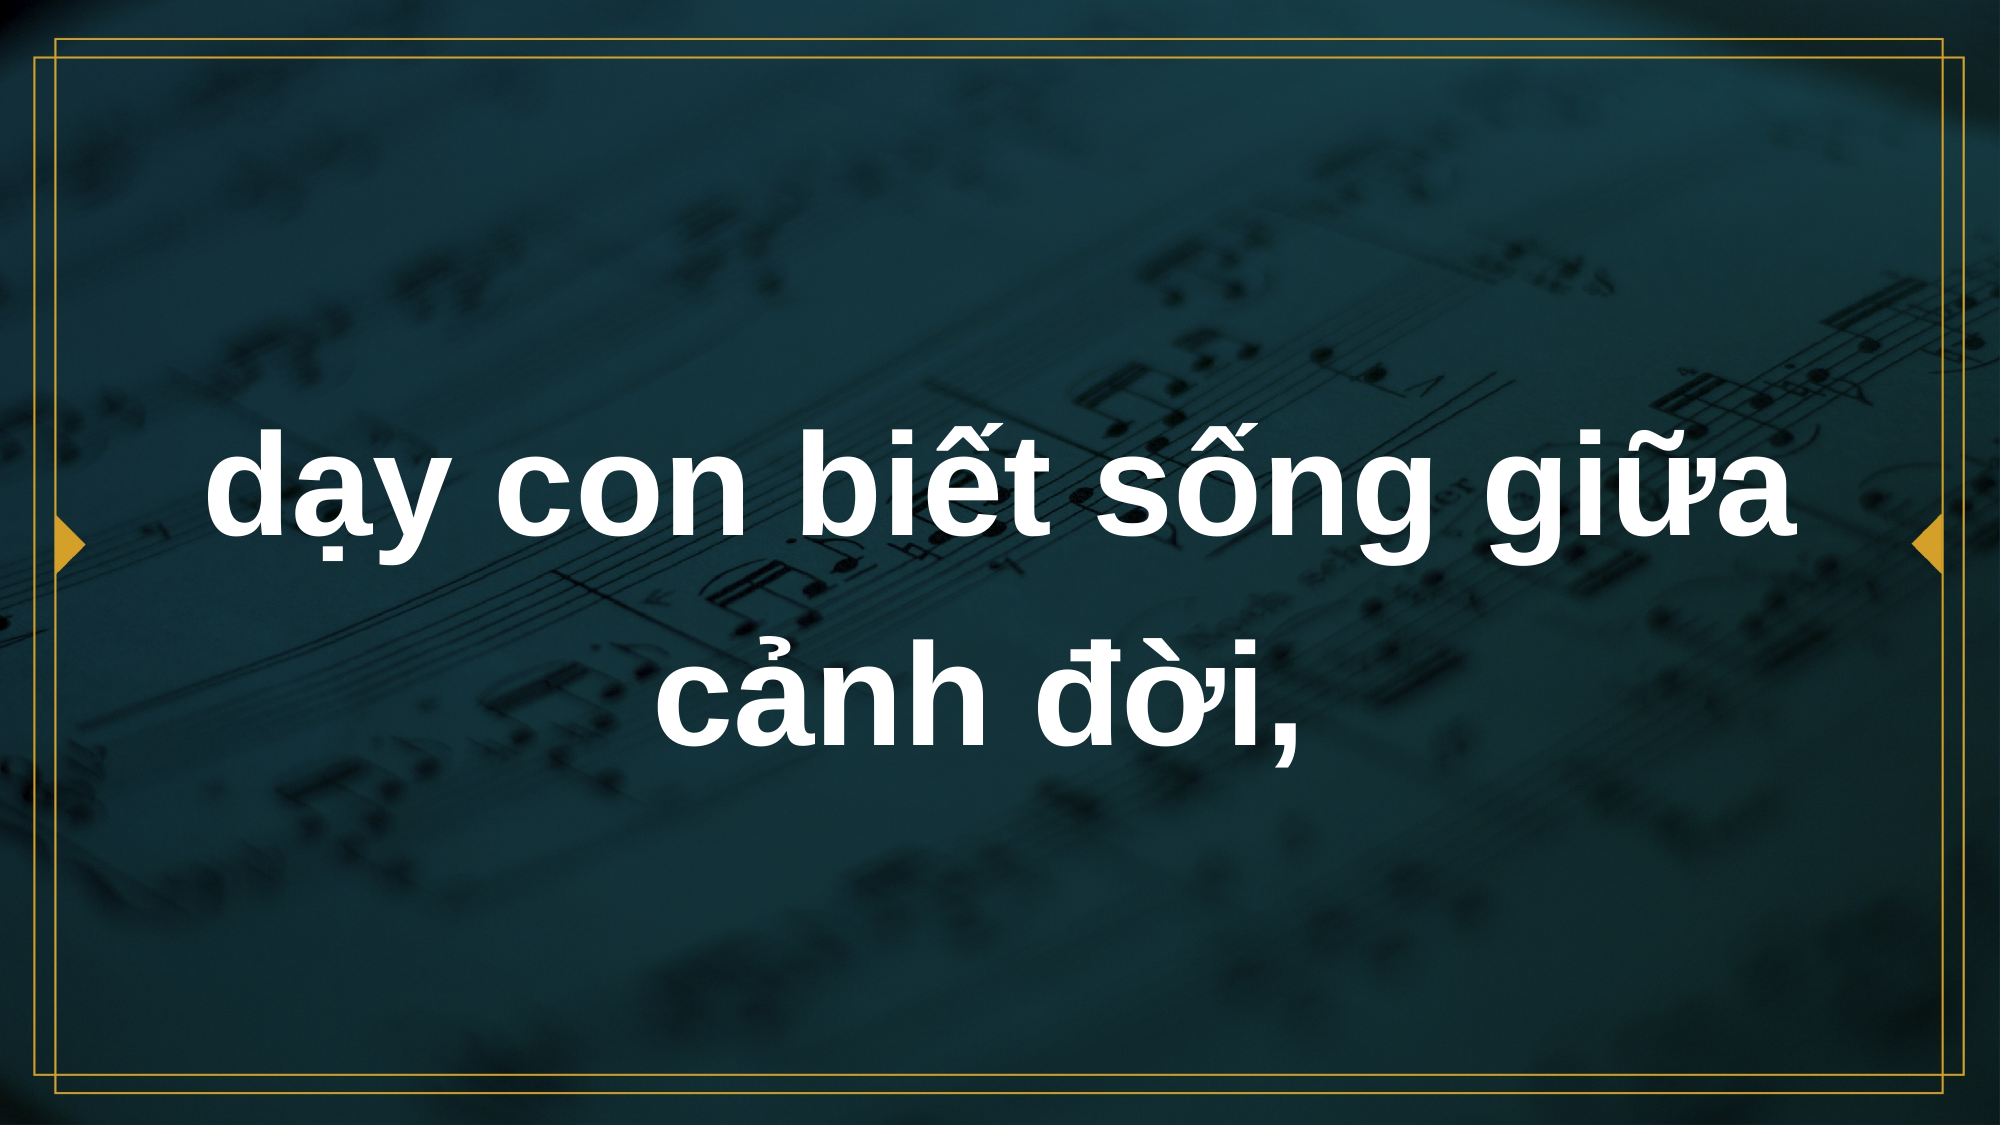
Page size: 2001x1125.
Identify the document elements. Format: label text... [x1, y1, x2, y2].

title dạy con biết sống giữa cảnh đời, [55, 53, 1945, 1077]
picture [0, 0, 2000, 1125]
